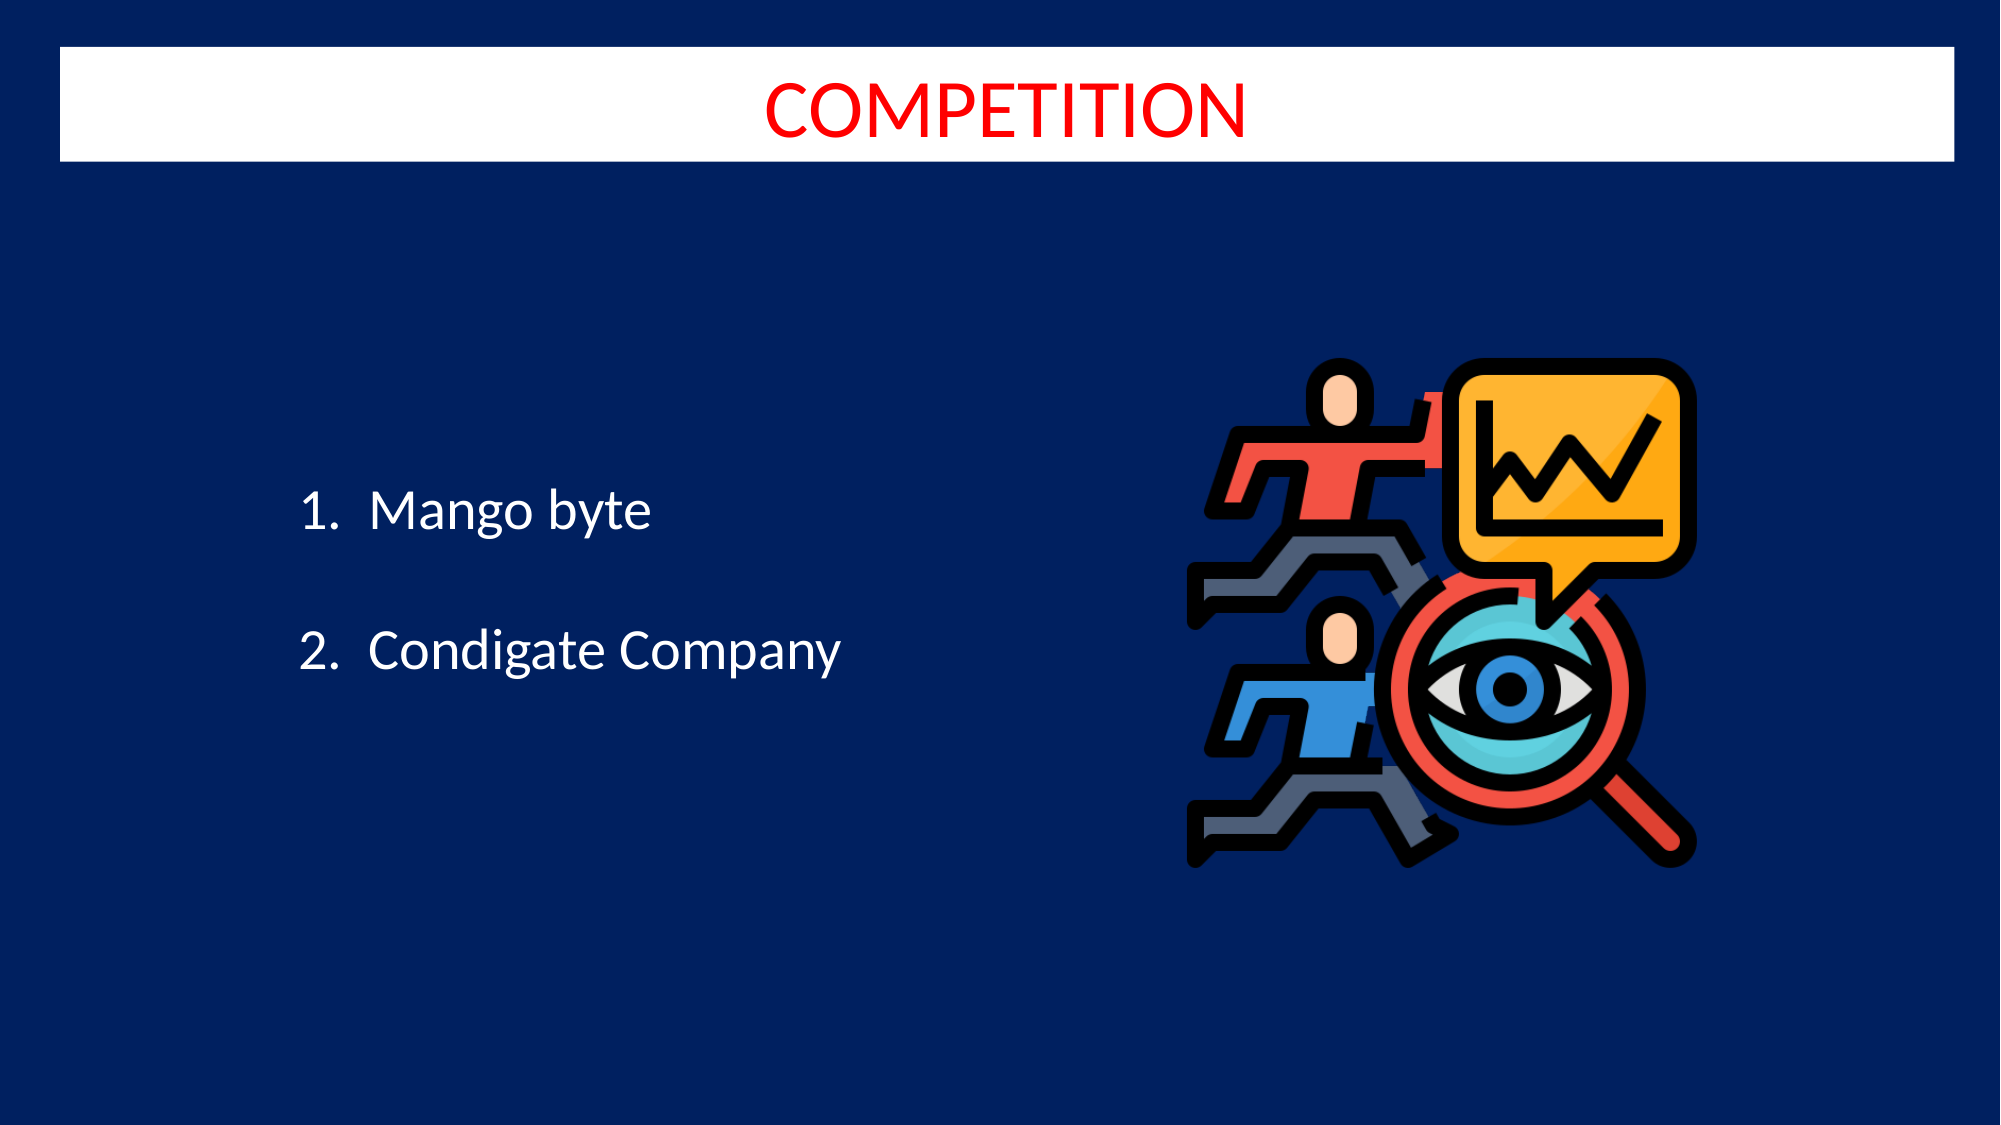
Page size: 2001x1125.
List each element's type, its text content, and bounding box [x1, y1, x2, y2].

text_box COMPETITION [60, 46, 1955, 162]
picture [1170, 341, 1714, 885]
text_box 2. Condigate Company [283, 603, 920, 689]
text_box 1. Mango byte [283, 464, 982, 549]
